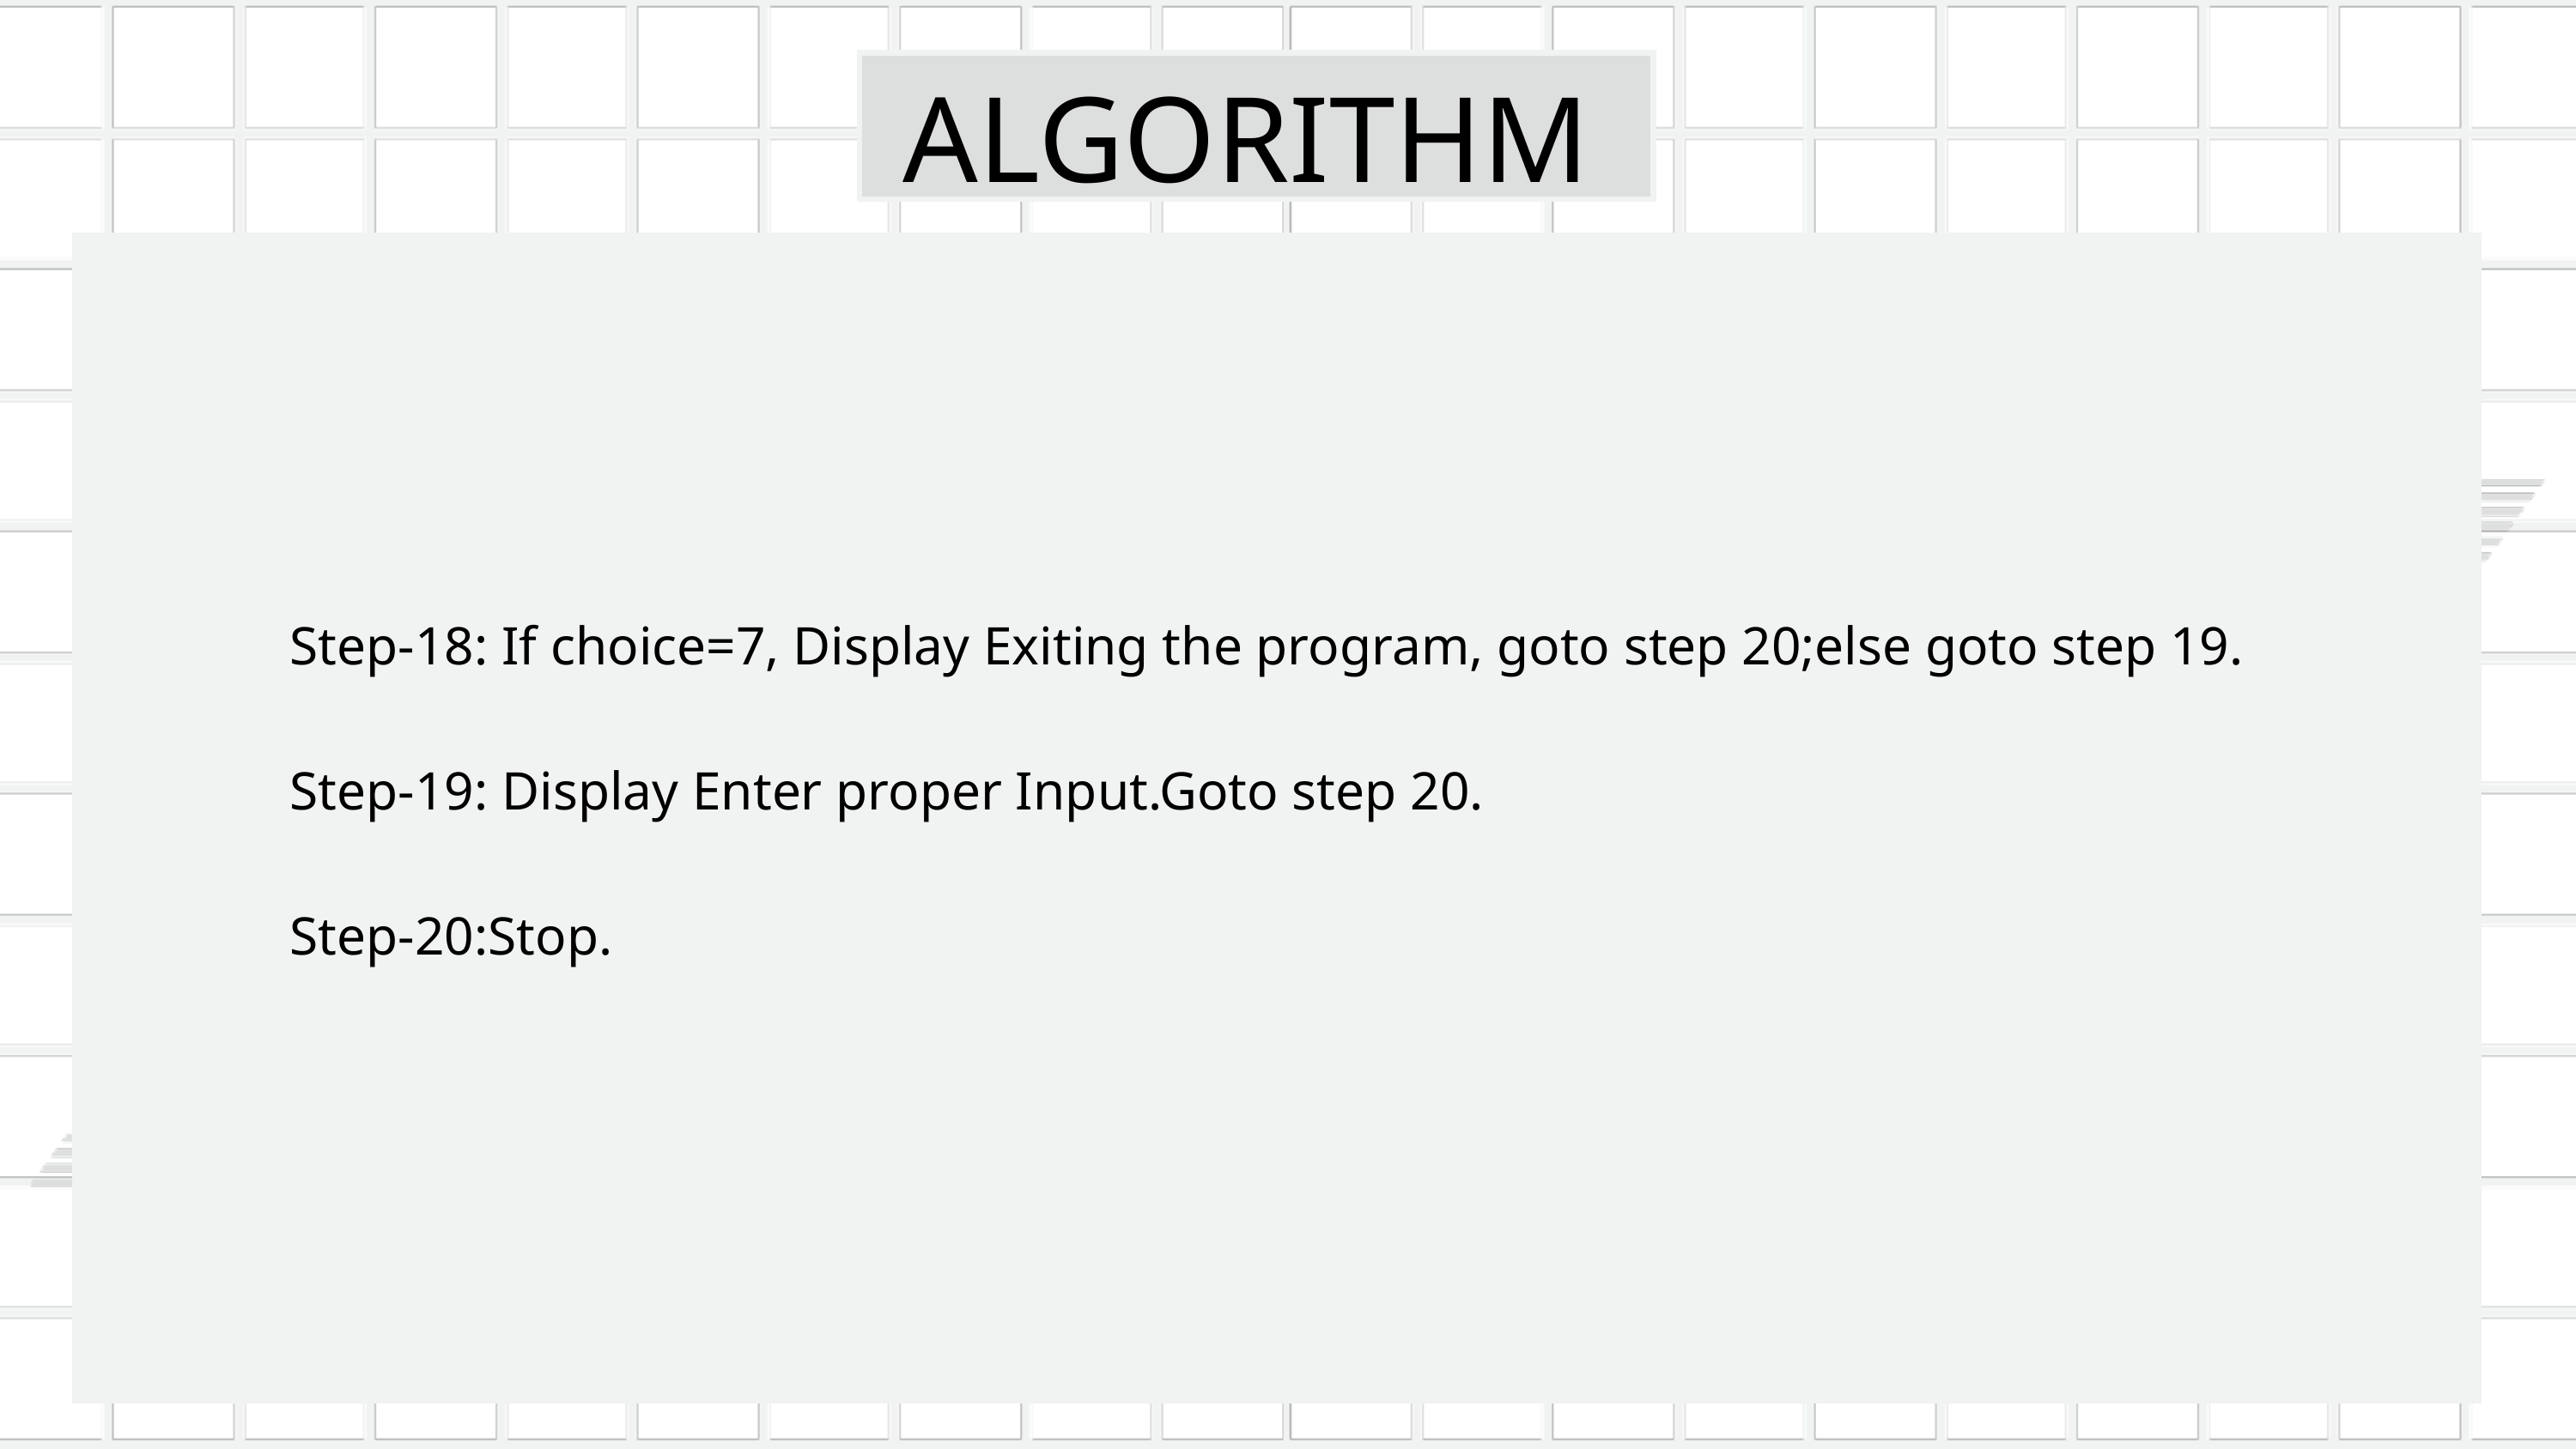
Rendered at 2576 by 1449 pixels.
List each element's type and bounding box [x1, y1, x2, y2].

text_box [72, 233, 2482, 1404]
text_box [859, 52, 1654, 200]
text_box [0, 0, 2576, 1449]
